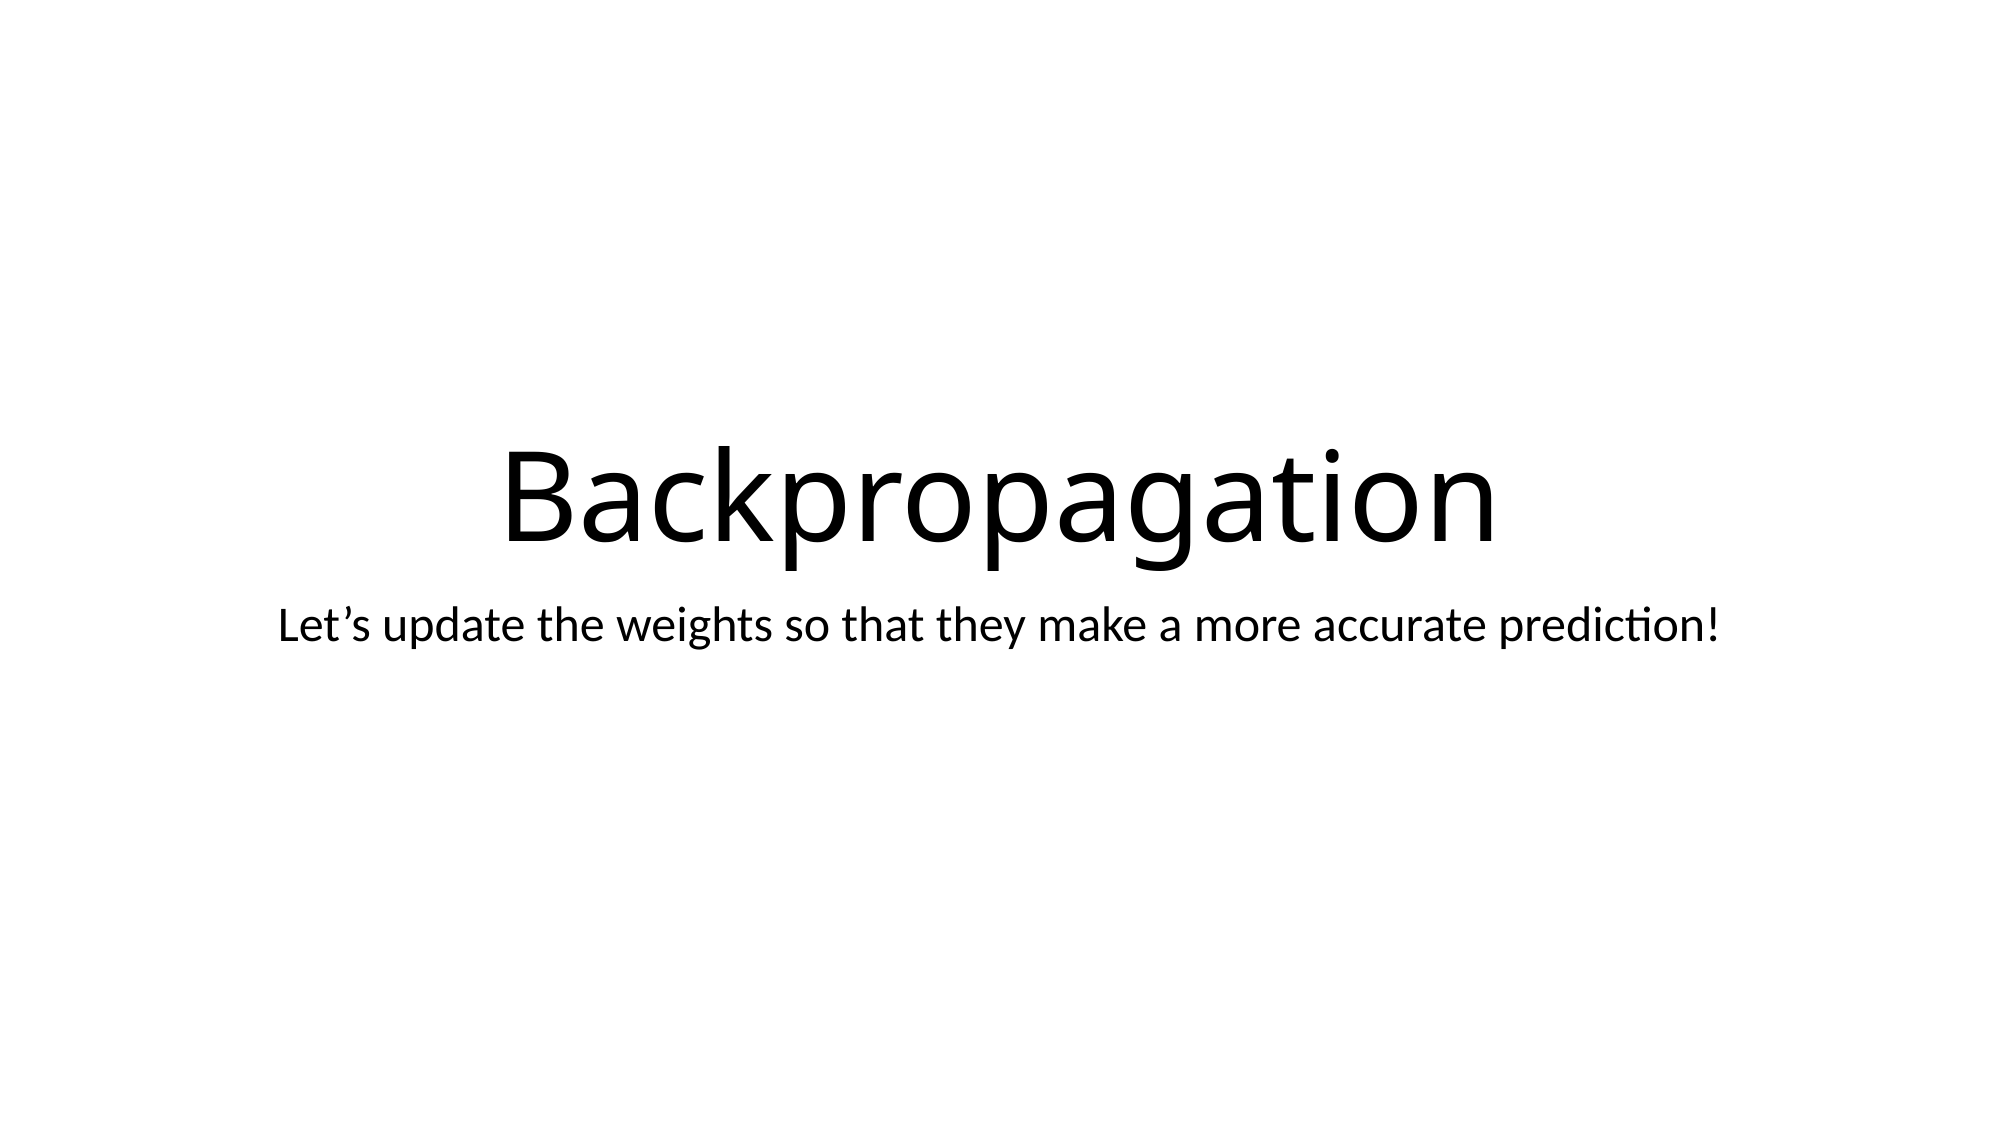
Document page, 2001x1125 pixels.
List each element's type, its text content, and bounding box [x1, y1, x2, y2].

subtitle Let’s update the weights so that they make a more accurate prediction! [249, 590, 1750, 863]
title Backpropagation [249, 184, 1750, 576]
